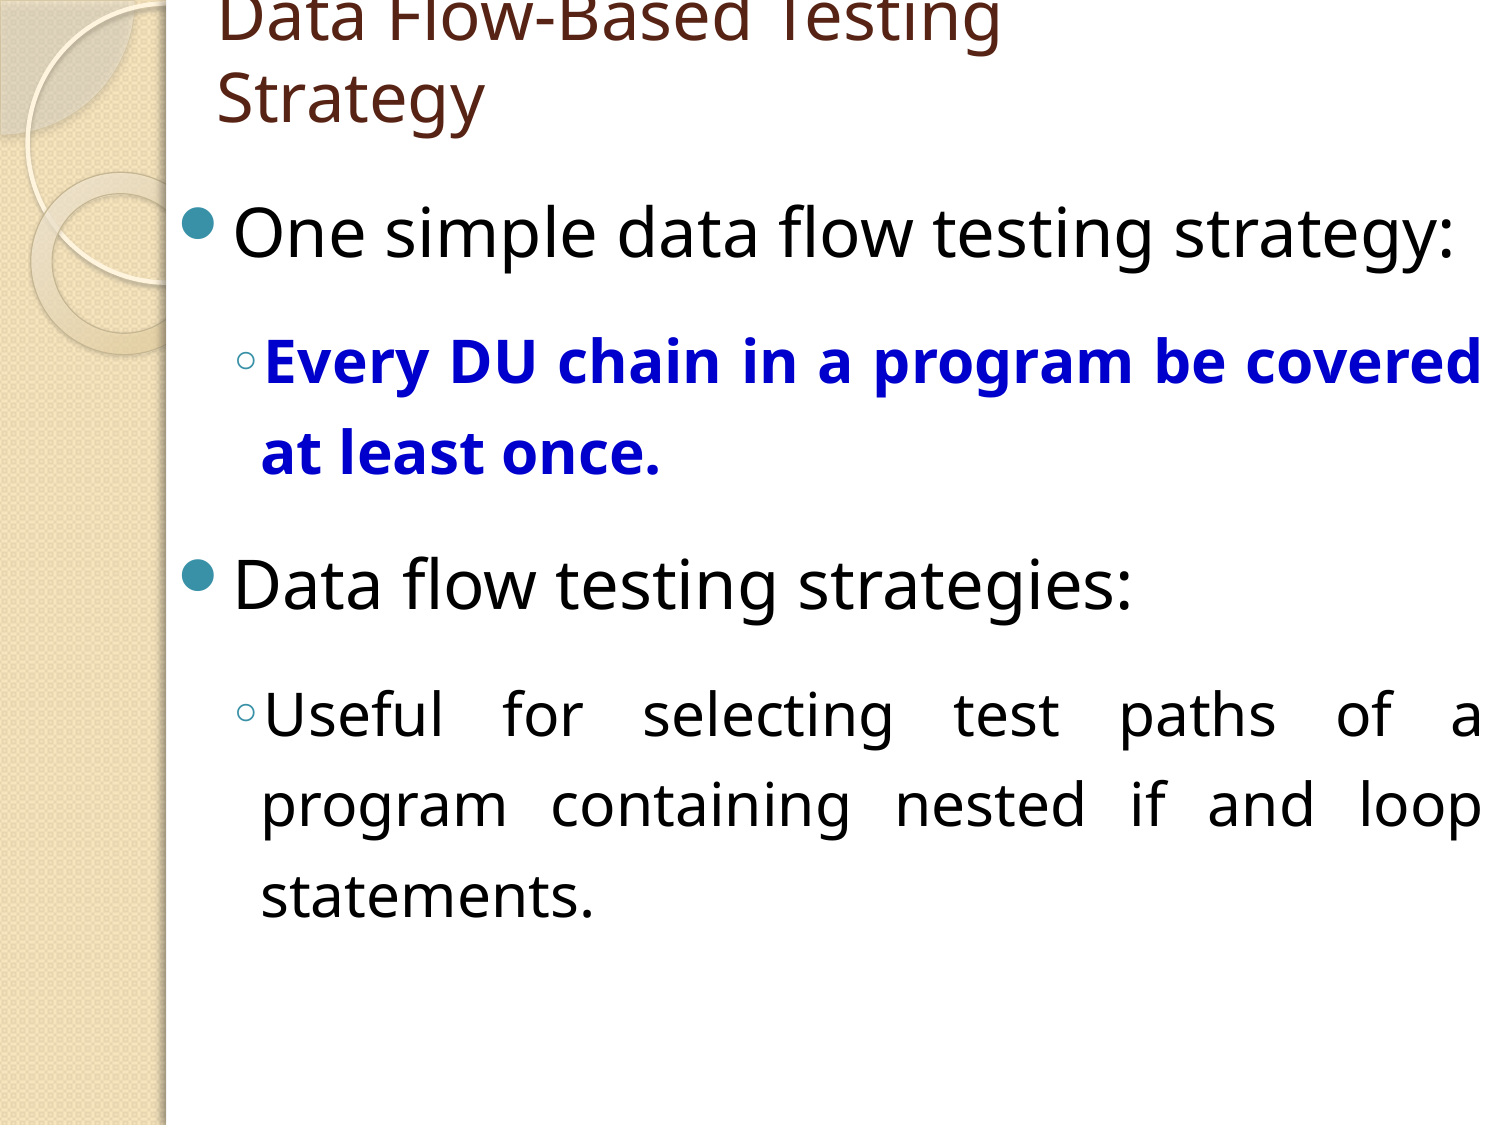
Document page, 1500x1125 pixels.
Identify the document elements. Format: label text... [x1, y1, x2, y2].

list One simple data flow testing strategy: Every DU chain in a program be covered at least once. Data flow testing strategies: Useful for selecting test paths of a program containing nested if and loop statements. [174, 162, 1488, 1013]
title Data Flow-Based Testing Strategy [214, 0, 1171, 125]
